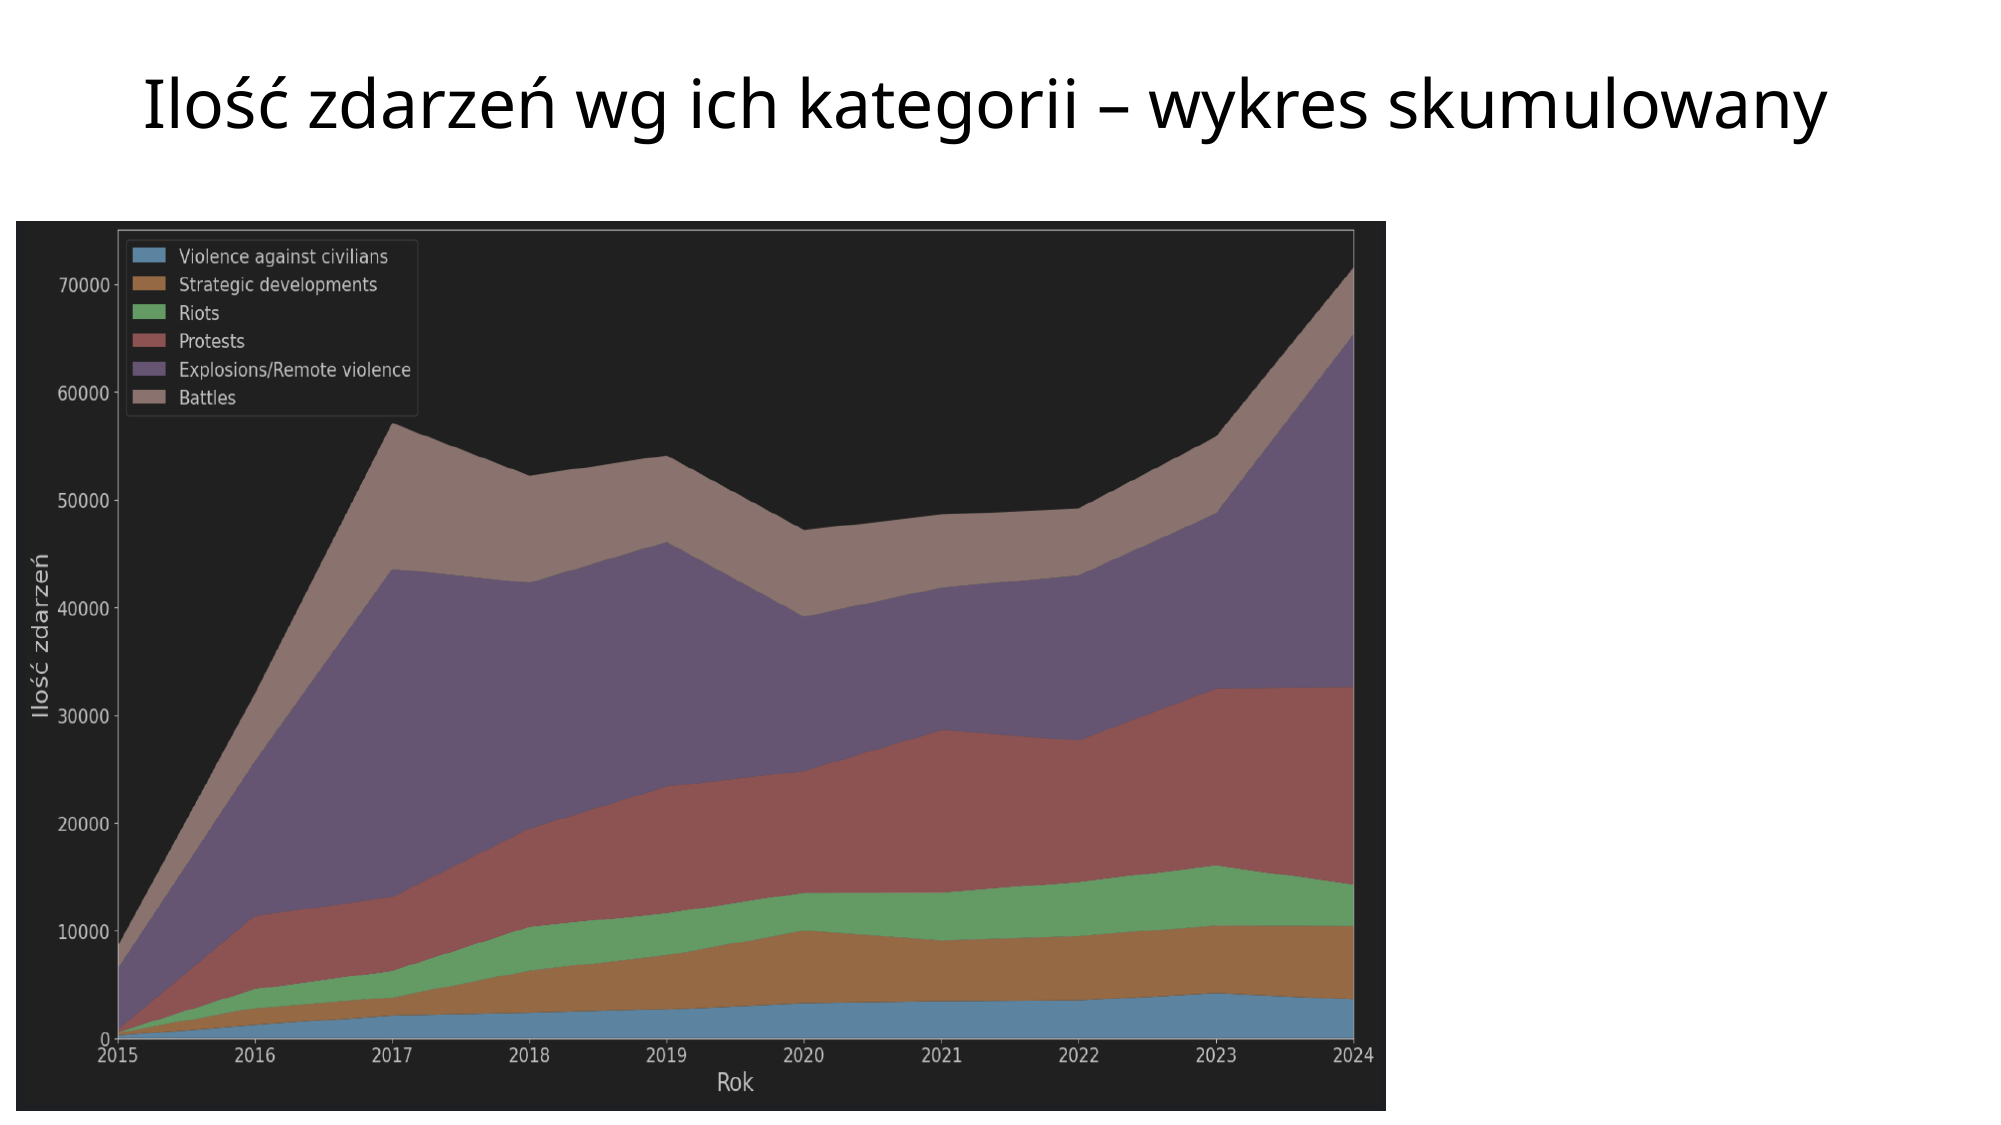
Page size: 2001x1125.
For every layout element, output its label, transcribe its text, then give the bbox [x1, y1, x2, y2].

picture [16, 221, 1386, 1112]
title Ilość zdarzeń wg ich kategorii – wykres skumulowany [67, 32, 1905, 181]
